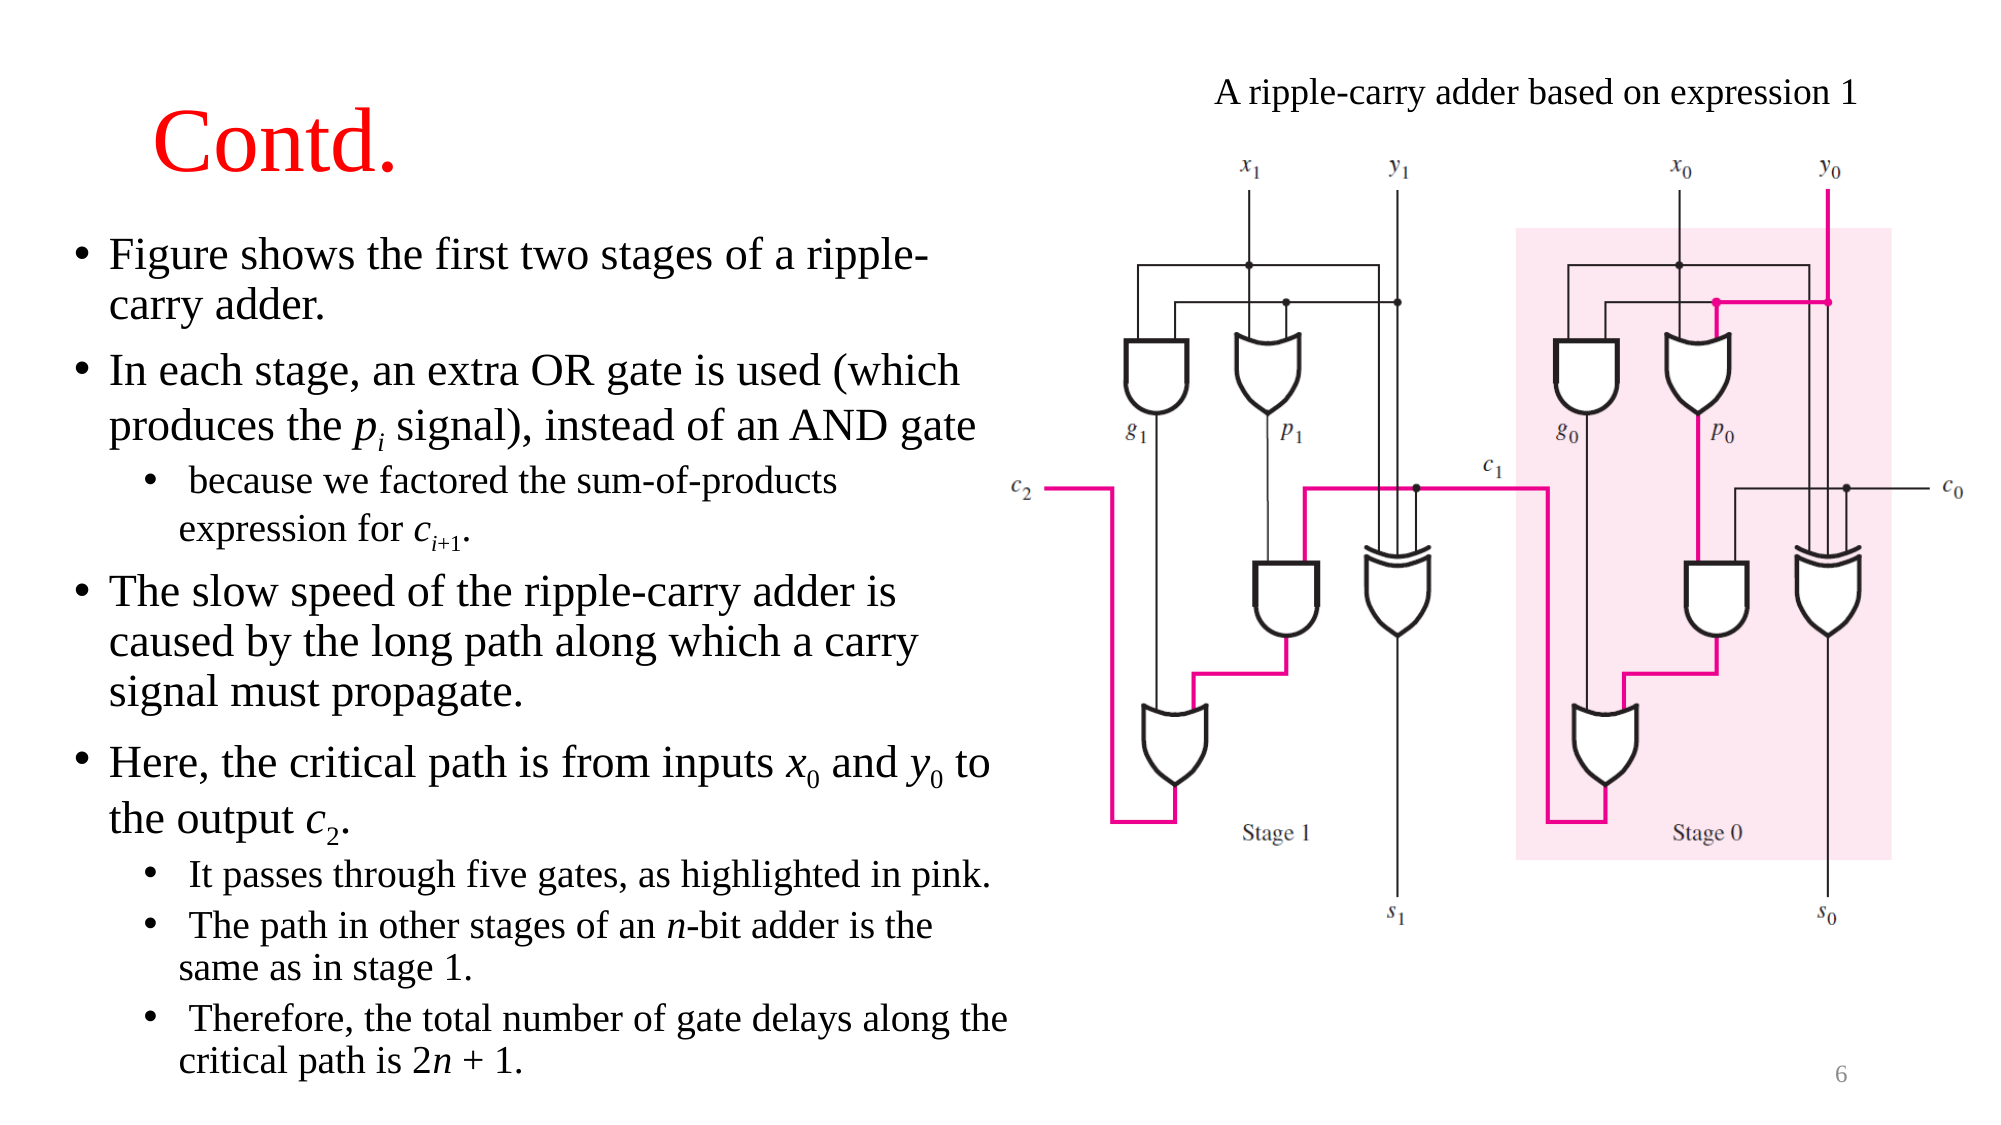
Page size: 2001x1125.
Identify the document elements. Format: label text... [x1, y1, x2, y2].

title Contd. [137, 59, 1863, 222]
picture [999, 155, 1971, 928]
text_box A ripple-carry adder based on expression 1 [1199, 59, 1875, 120]
list Figure shows the first two stages of a ripple-carry adder. In each stage, an extra OR gate is used (which produces the pi signal), instead of an AND gate because we factored the sum-of-products expression for ci+1. The slow speed of the ripple-carry adder is caused by the long path along which a carry signal must propagate. Here, the critical path is from inputs x0 and y0 to the output c2. It passes through five gates, as highlighted in pink. The path in other stages of an n-bit adder is the same as in stage 1. Therefore, the total number of gate delays along the critical path is 2n + 1. [59, 222, 1030, 1103]
slide_number 6 [1412, 1042, 1863, 1103]
